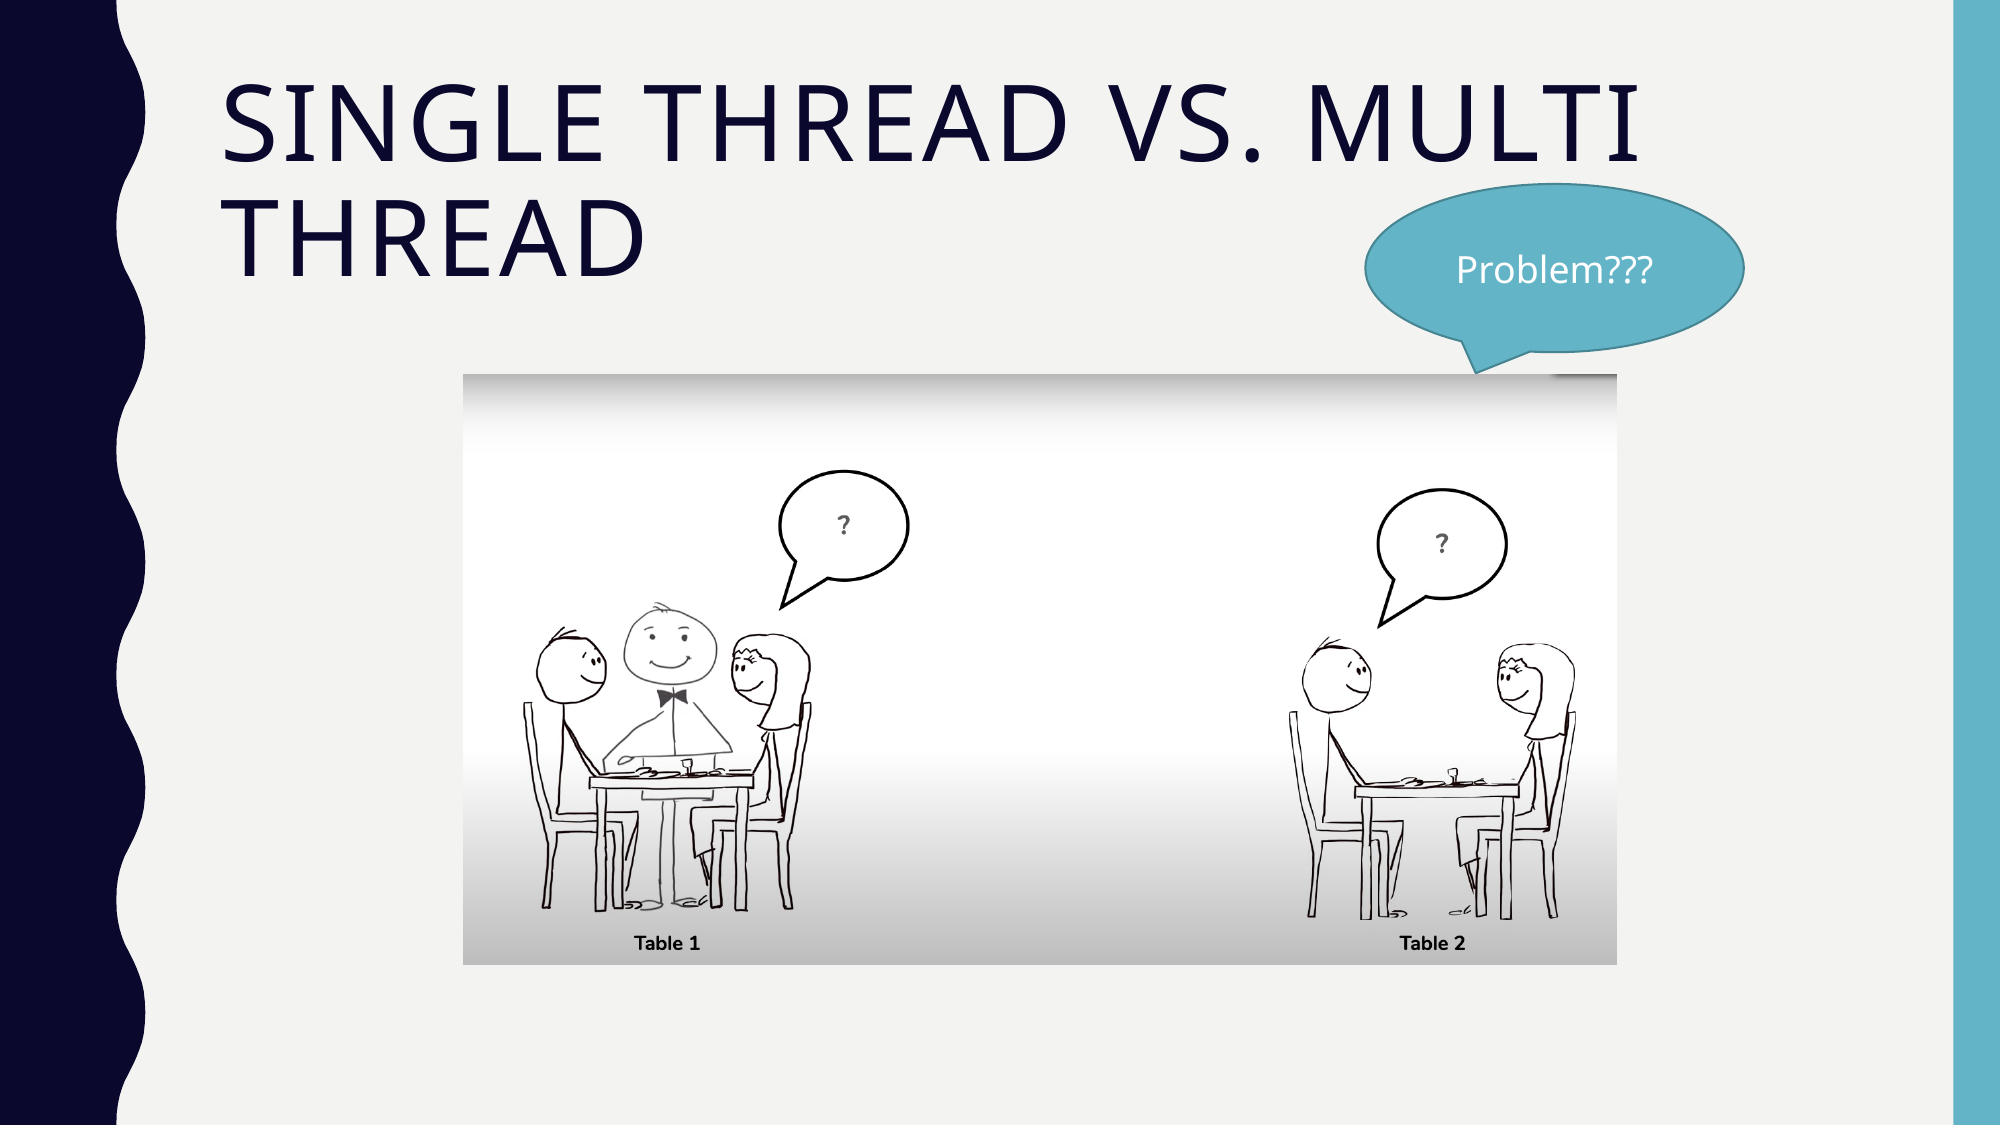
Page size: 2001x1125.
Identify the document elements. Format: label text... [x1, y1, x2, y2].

title Single thread vs. multi thread [205, 62, 1875, 308]
text_box Problem??? [1364, 182, 1745, 374]
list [463, 374, 1617, 965]
